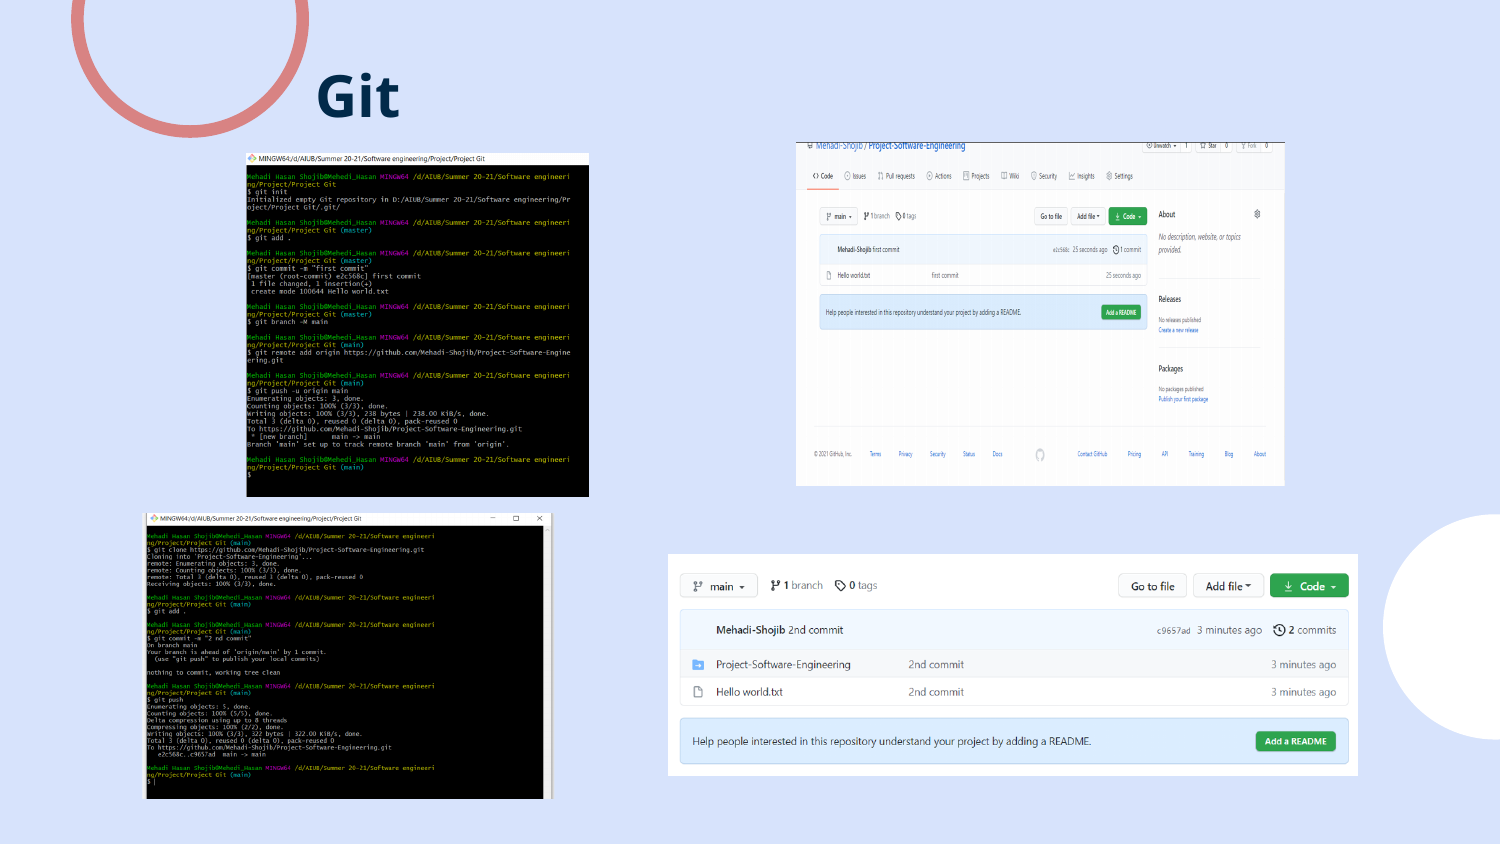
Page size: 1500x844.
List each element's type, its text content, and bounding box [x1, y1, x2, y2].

picture [141, 512, 555, 799]
title Git [12, 44, 704, 143]
picture [668, 554, 1358, 776]
picture [796, 142, 1285, 486]
picture [245, 153, 589, 497]
